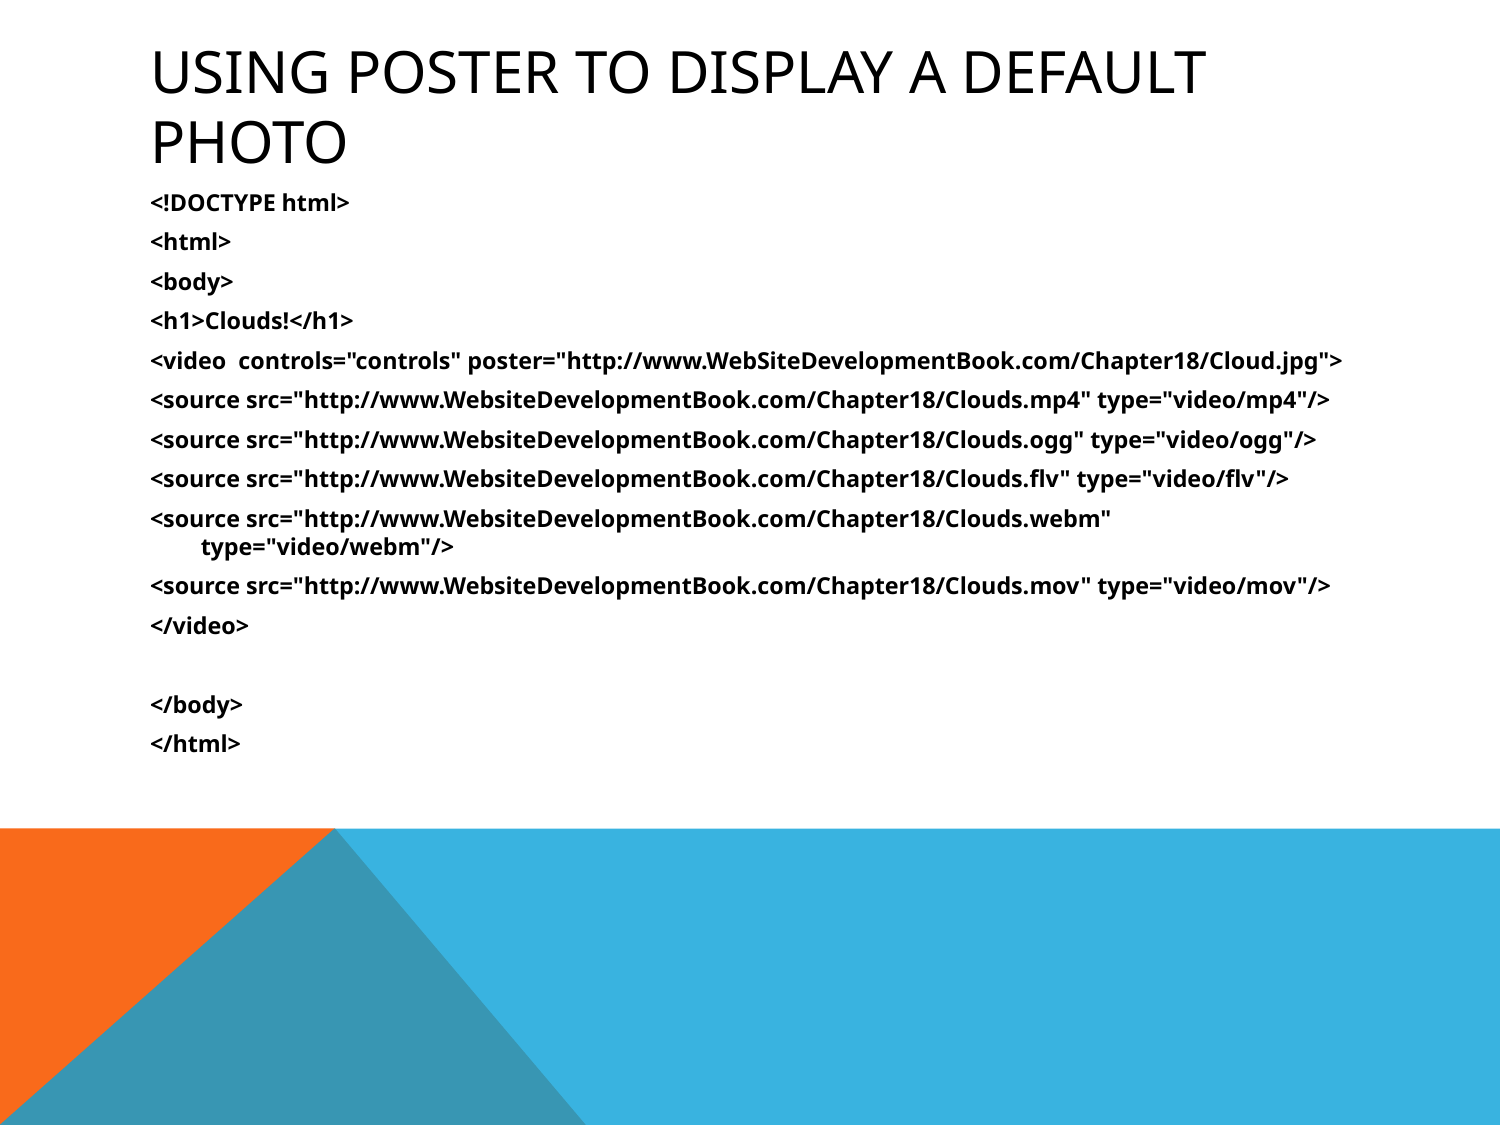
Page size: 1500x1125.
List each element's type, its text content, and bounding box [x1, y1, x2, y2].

list <!DOCTYPE html> <html> <body> <h1>Clouds!</h1> <video controls="controls" poster="http://www.WebSiteDevelopmentBook.com/Chapter18/Cloud.jpg"> <source src="http://www.WebsiteDevelopmentBook.com/Chapter18/Clouds.mp4" type="video/mp4"/> <source src="http://www.WebsiteDevelopmentBook.com/Chapter18/Clouds.ogg" type="video/ogg"/> <source src="http://www.WebsiteDevelopmentBook.com/Chapter18/Clouds.flv" type="video/flv"/> <source src="http://www.WebsiteDevelopmentBook.com/Chapter18/Clouds.webm" type="video/webm"/> <source src="http://www.WebsiteDevelopmentBook.com/Chapter18/Clouds.mov" type="video/mov"/> </video> </body> </html> [135, 180, 1369, 768]
title Using poster to display a default photo [135, 60, 1369, 150]
